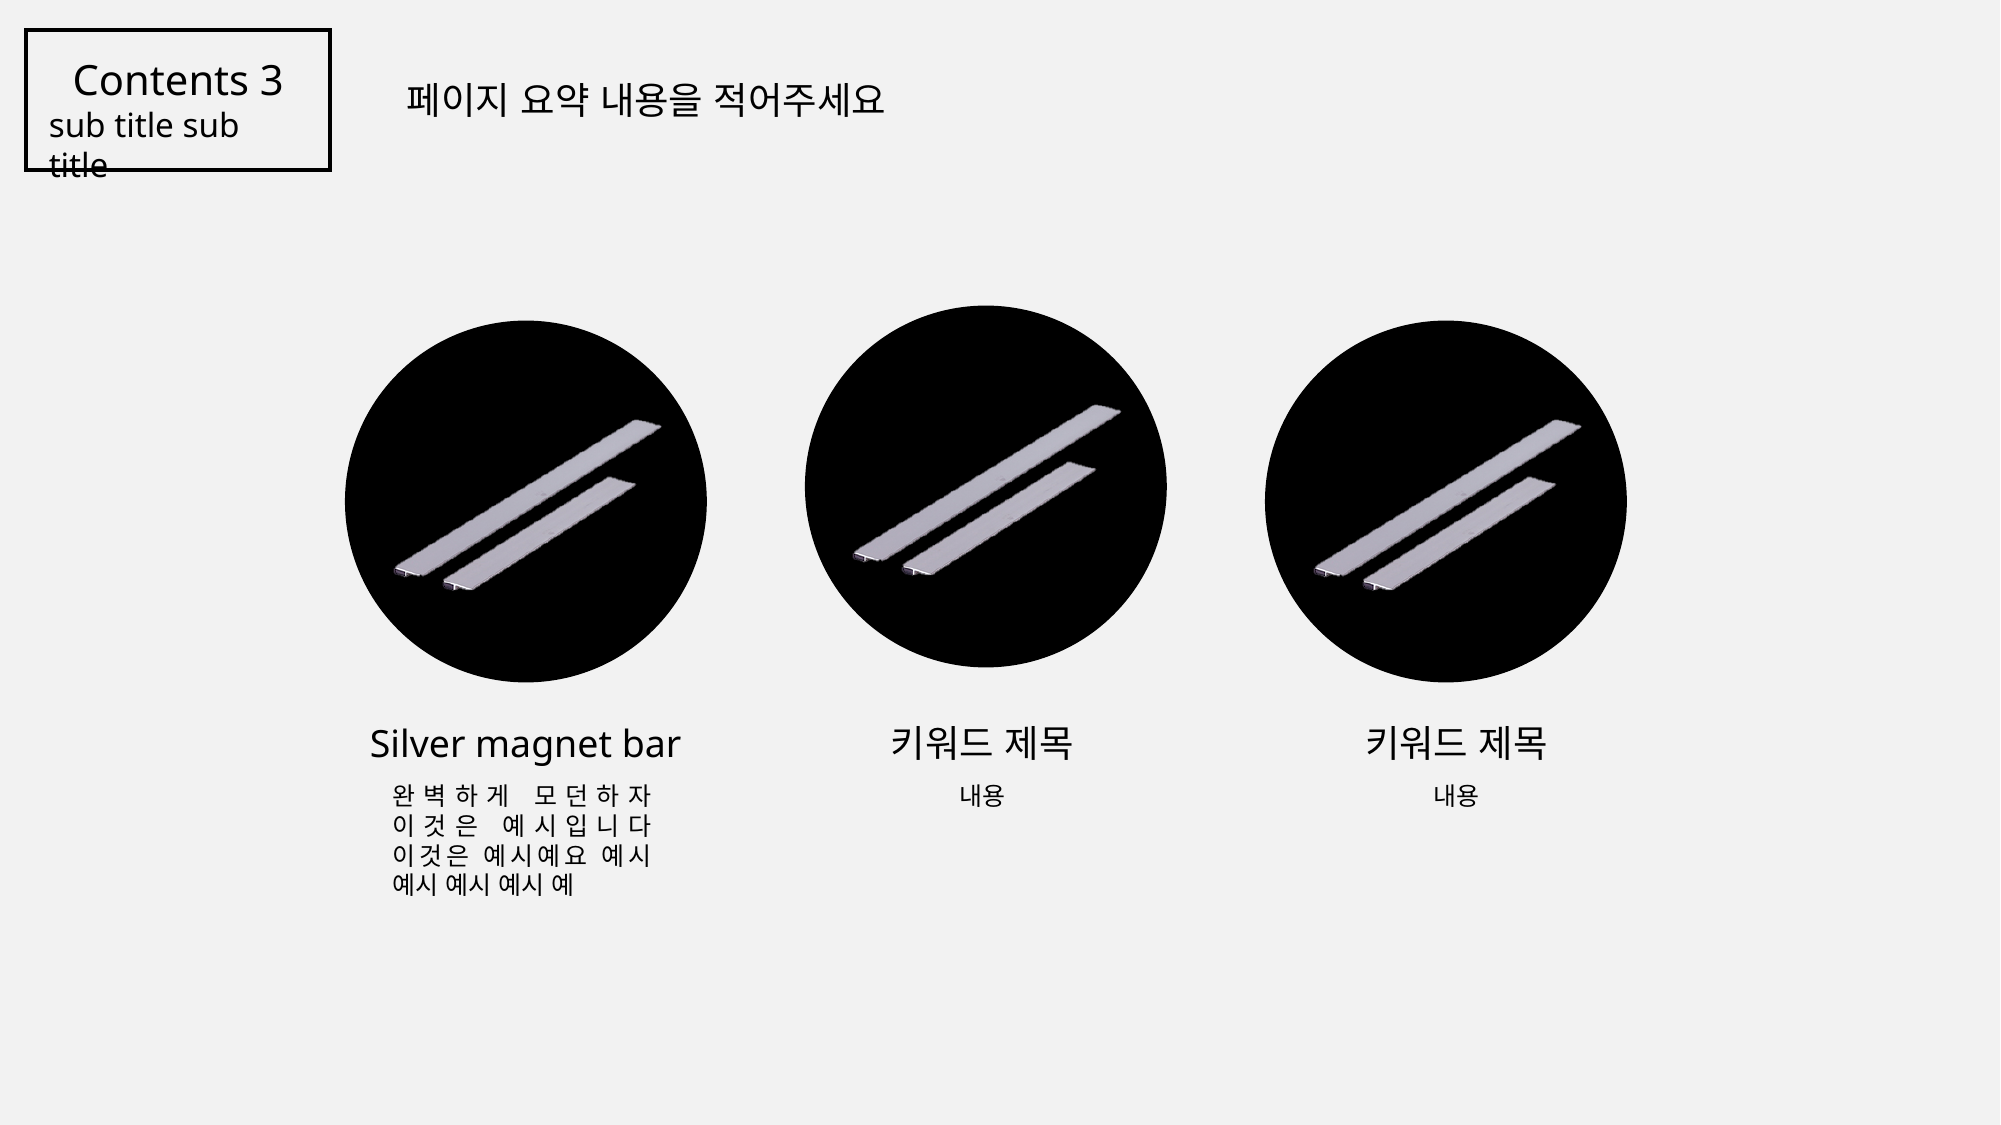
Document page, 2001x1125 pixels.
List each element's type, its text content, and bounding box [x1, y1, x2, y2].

text_box 내용 [837, 772, 1127, 818]
text_box 키워드 제목 [1350, 712, 1563, 772]
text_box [344, 320, 707, 683]
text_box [804, 305, 1167, 668]
text_box 내용 [1312, 772, 1601, 818]
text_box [26, 29, 330, 171]
text_box Silver magnet bar [355, 712, 697, 773]
text_box 페이지 요약 내용을 적어주세요 [391, 69, 938, 129]
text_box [1264, 320, 1627, 683]
text_box 완벽하게 모던하자 이것은 예시입니다 이것은 예시예요 예시 예시 예시 예시 예 [377, 772, 667, 908]
text_box 키워드 제목 [875, 712, 1089, 772]
